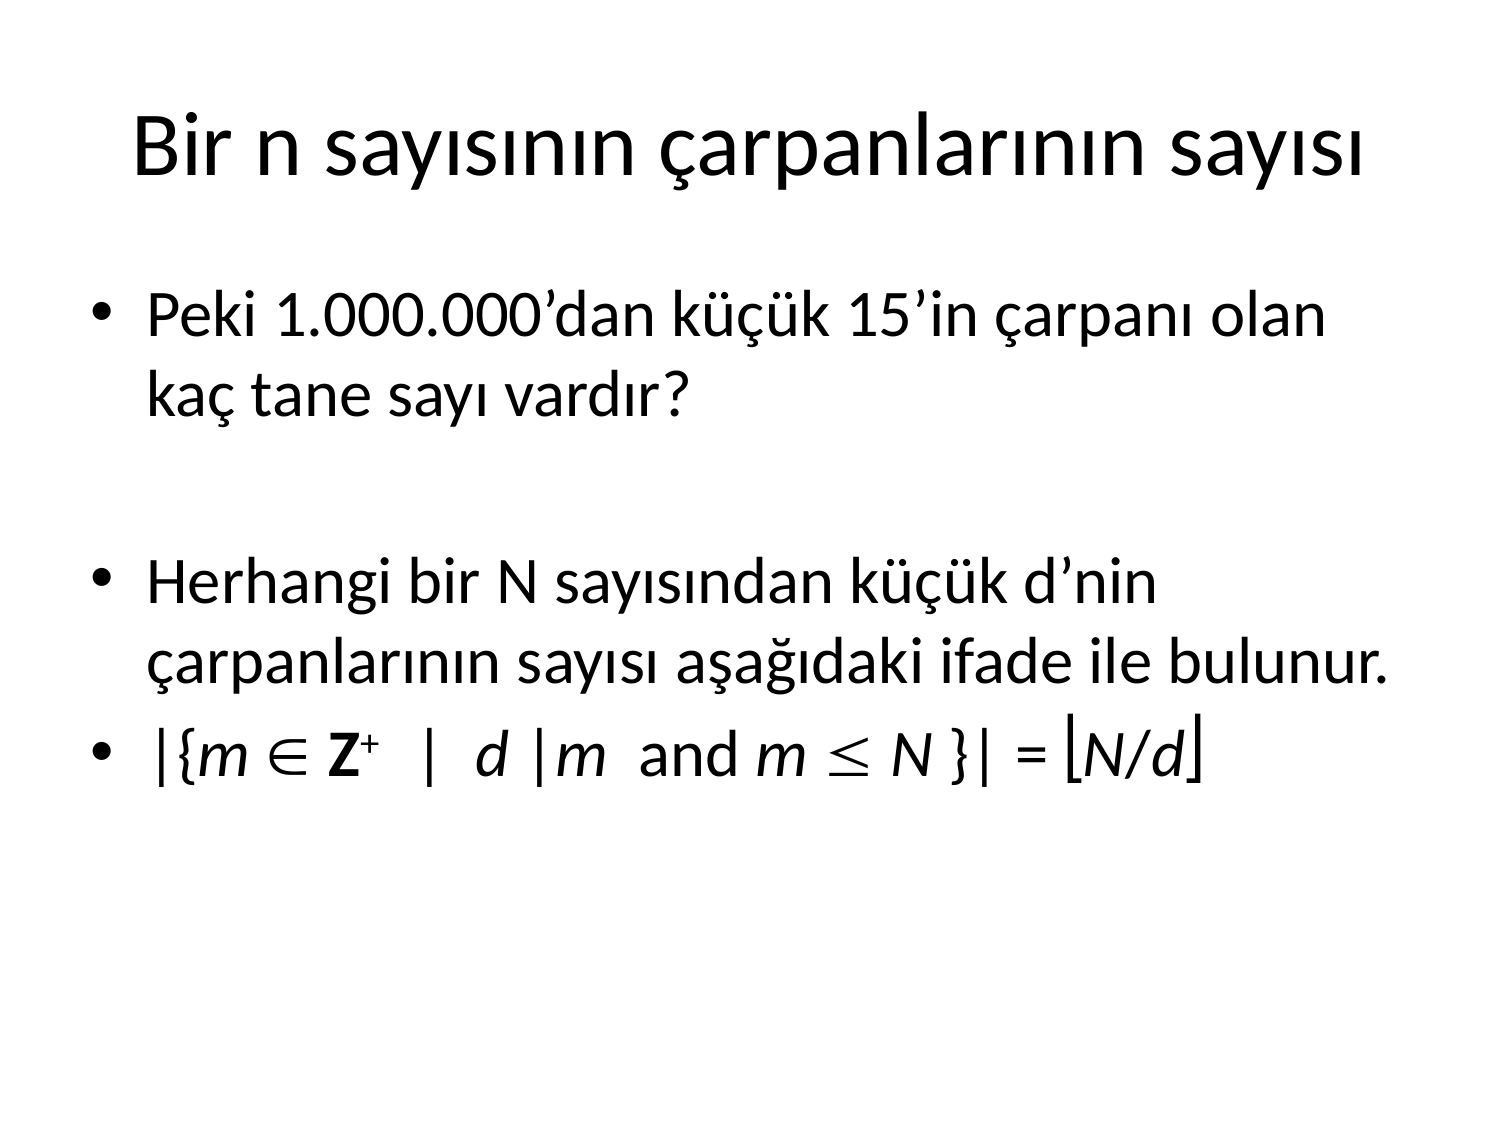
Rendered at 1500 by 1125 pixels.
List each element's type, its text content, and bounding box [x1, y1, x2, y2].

title Bir n sayısının çarpanlarının sayısı [75, 45, 1425, 233]
list Peki 1.000.000’dan küçük 15’in çarpanı olan kaç tane sayı vardır? Herhangi bir N sayısından küçük d’nin çarpanlarının sayısı aşağıdaki ifade ile bulunur. |{m  Z+ | d |m and m  N }| = N/d [75, 262, 1425, 1005]
